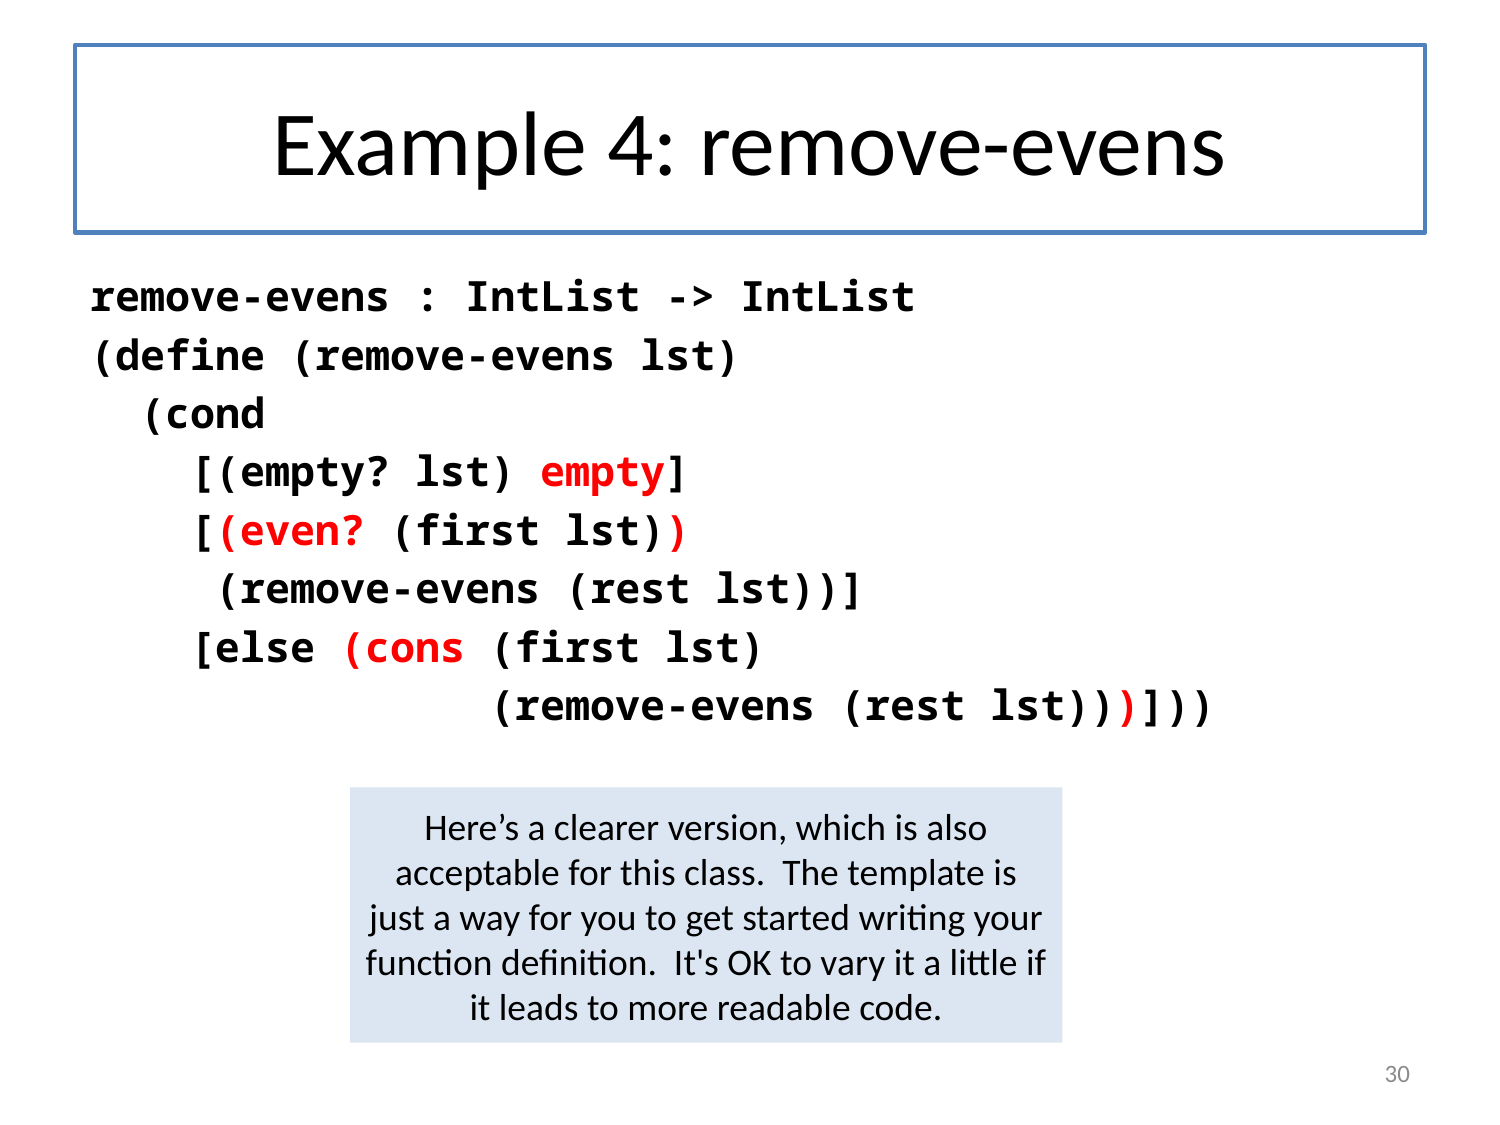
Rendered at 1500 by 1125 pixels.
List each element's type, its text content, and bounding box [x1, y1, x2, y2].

text_box Here’s a clearer version, which is also acceptable for this class. The template is just a way for you to get started writing your function definition. It's OK to vary it a little if it leads to more readable code. [348, 785, 1065, 1045]
slide_number 30 [1074, 1042, 1425, 1103]
list remove-evens : IntList -> IntList (define (remove-evens lst) (cond [(empty? lst) empty] [(even? (first lst)) (remove-evens (rest lst))] [else (cons (first lst) (remove-evens (rest lst)))])) [75, 262, 1425, 1005]
title Example 4: remove-evens [73, 43, 1427, 235]
